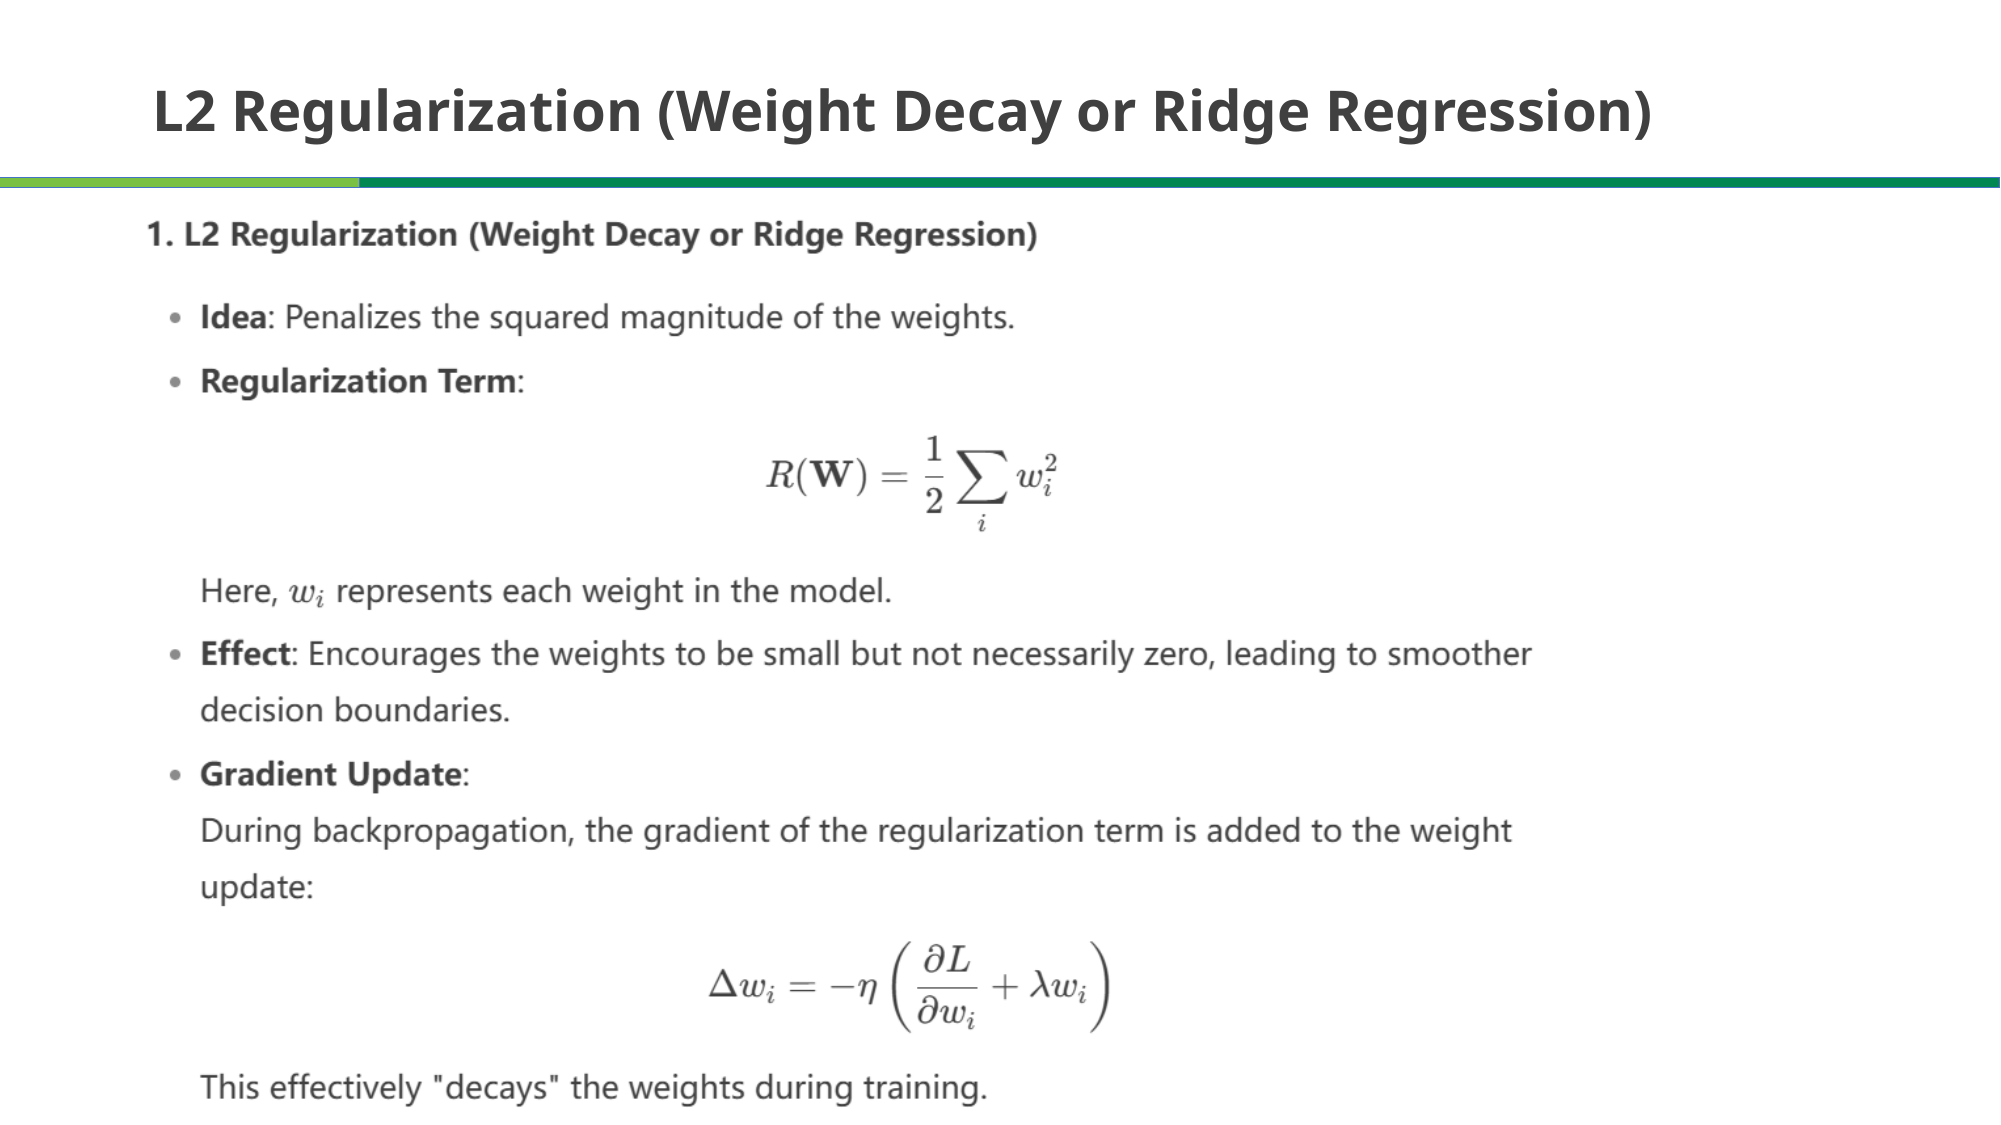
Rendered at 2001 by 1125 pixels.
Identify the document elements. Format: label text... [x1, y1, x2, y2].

picture [136, 200, 1582, 1125]
title L2 Regularization (Weight Decay or Ridge Regression) [137, 59, 1863, 168]
